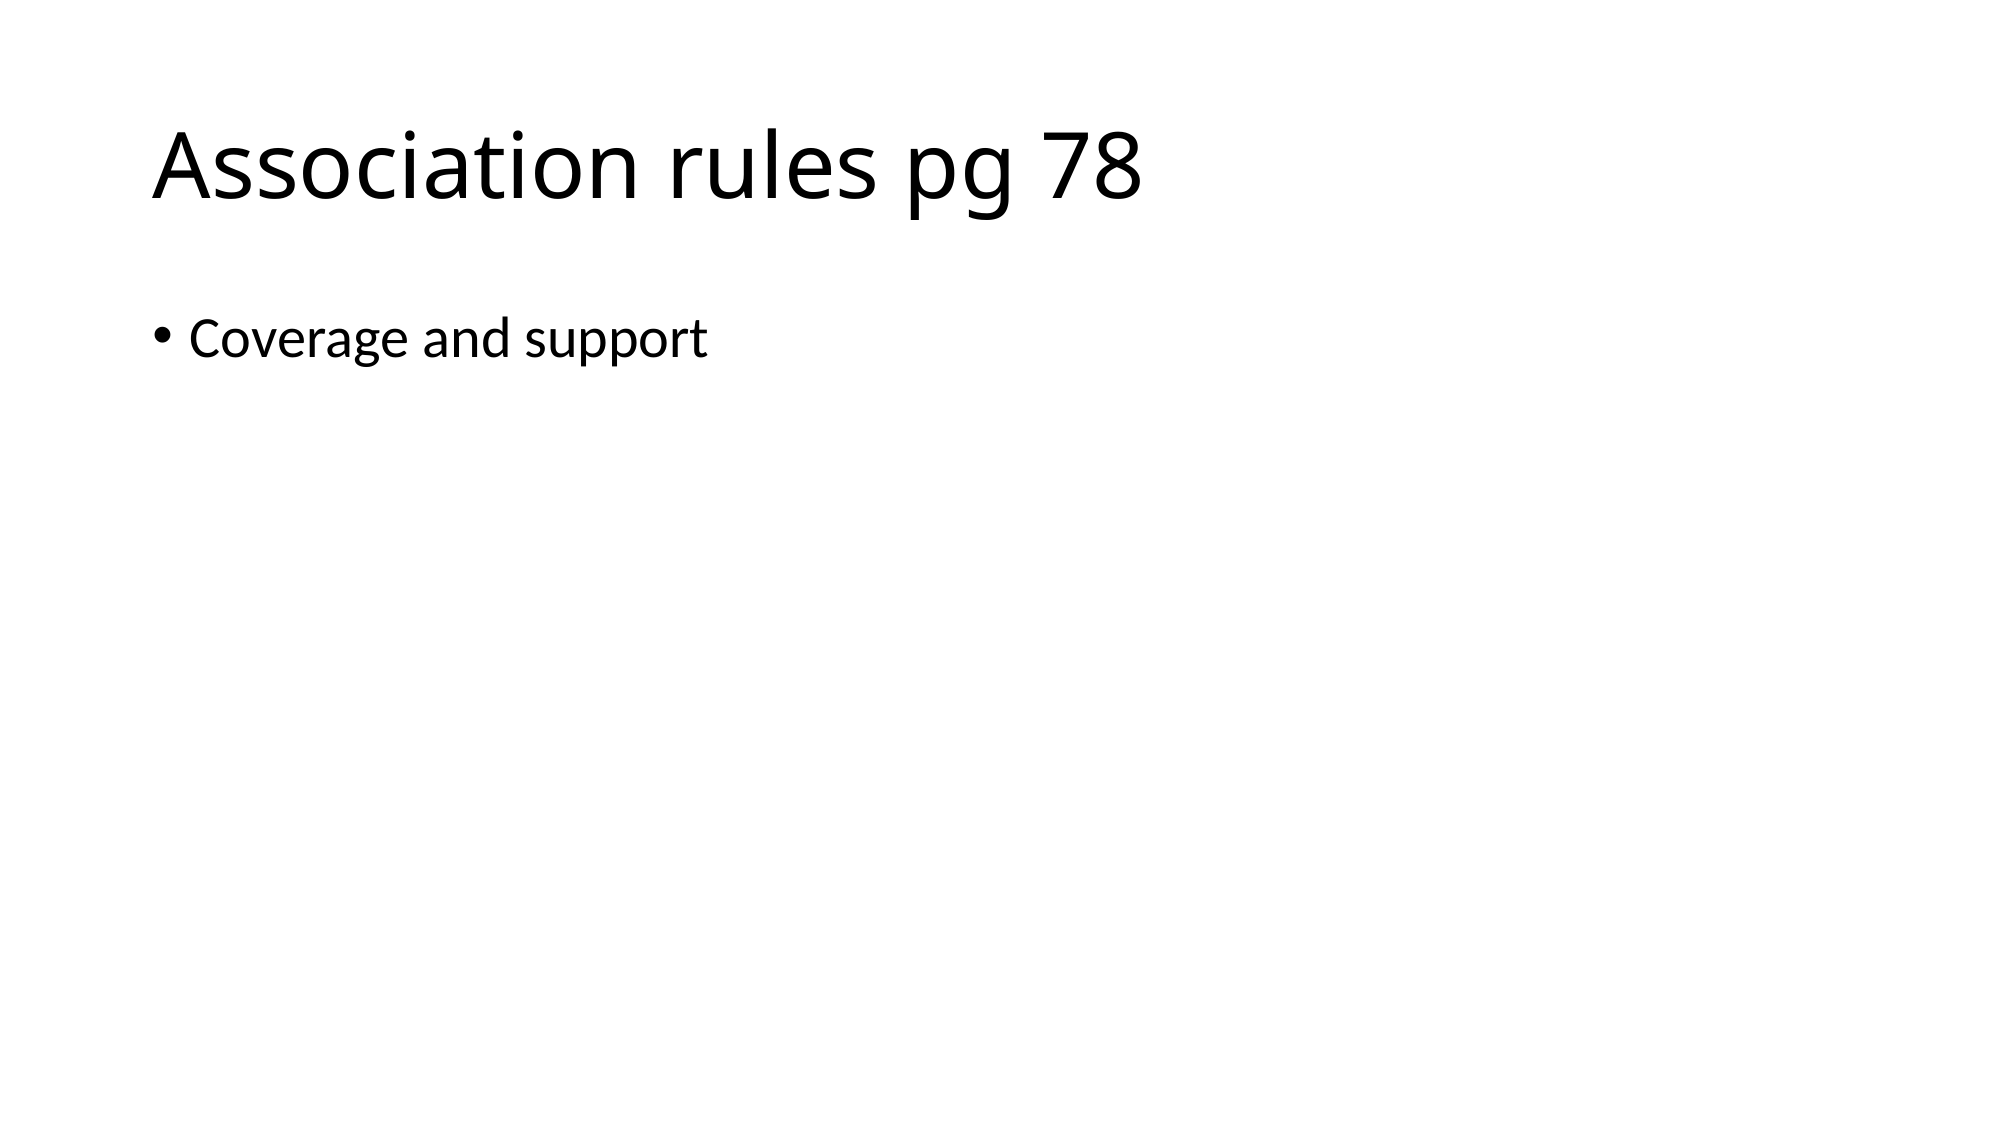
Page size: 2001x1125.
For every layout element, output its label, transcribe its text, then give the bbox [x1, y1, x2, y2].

title Association rules pg 78 [137, 59, 1863, 278]
list Coverage and support [137, 299, 1863, 1014]
